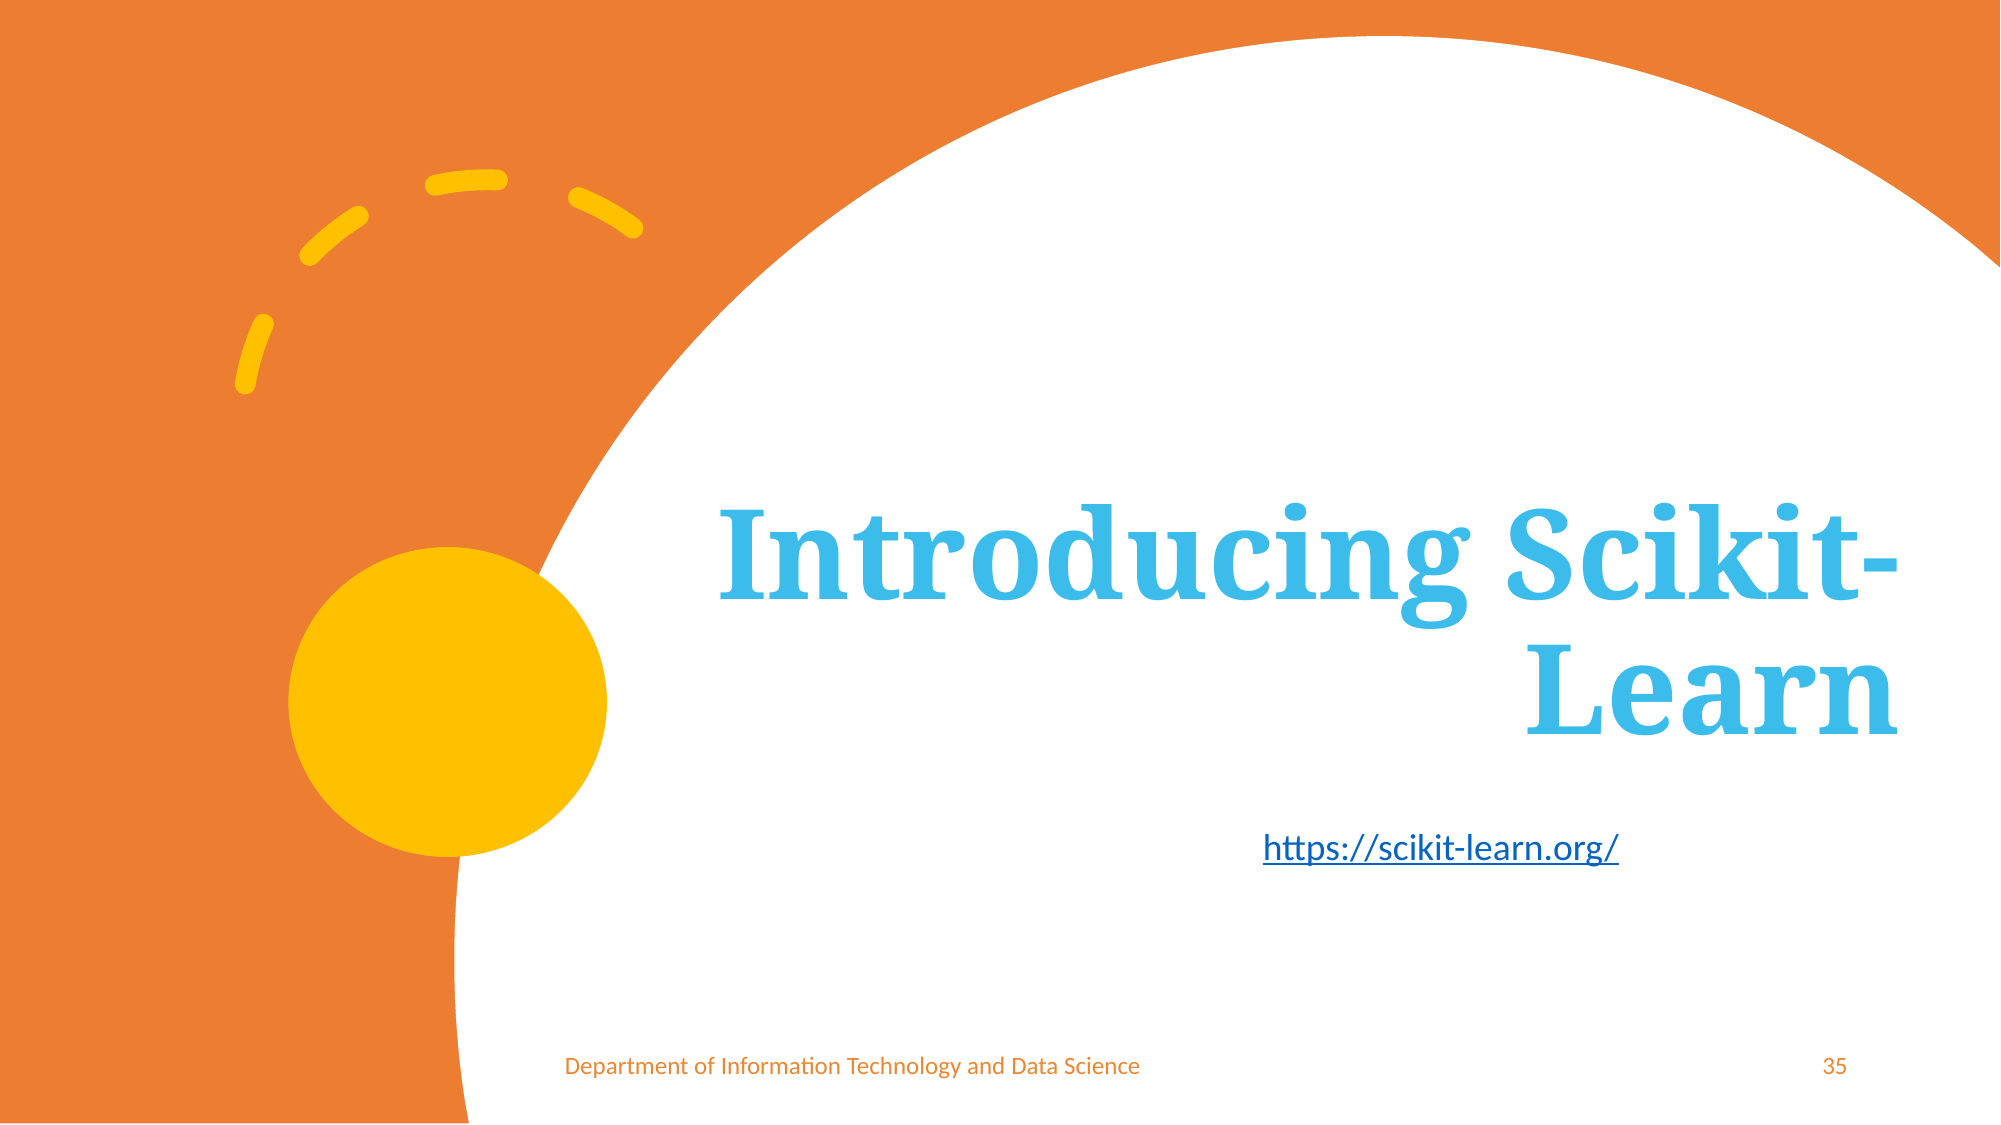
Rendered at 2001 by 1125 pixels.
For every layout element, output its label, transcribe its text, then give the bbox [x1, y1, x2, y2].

text_box [287, 545, 609, 859]
slide_number 35 [1412, 1042, 1863, 1103]
text_box https://scikit-learn.org/ [1248, 815, 1635, 875]
text_box [0, 0, 2000, 1124]
text_box [244, 179, 653, 425]
footer Department of Information Technology and Data Science [549, 1042, 1338, 1103]
title Introducing Scikit-Learn [662, 318, 1917, 770]
text_box [453, 35, 2000, 1125]
